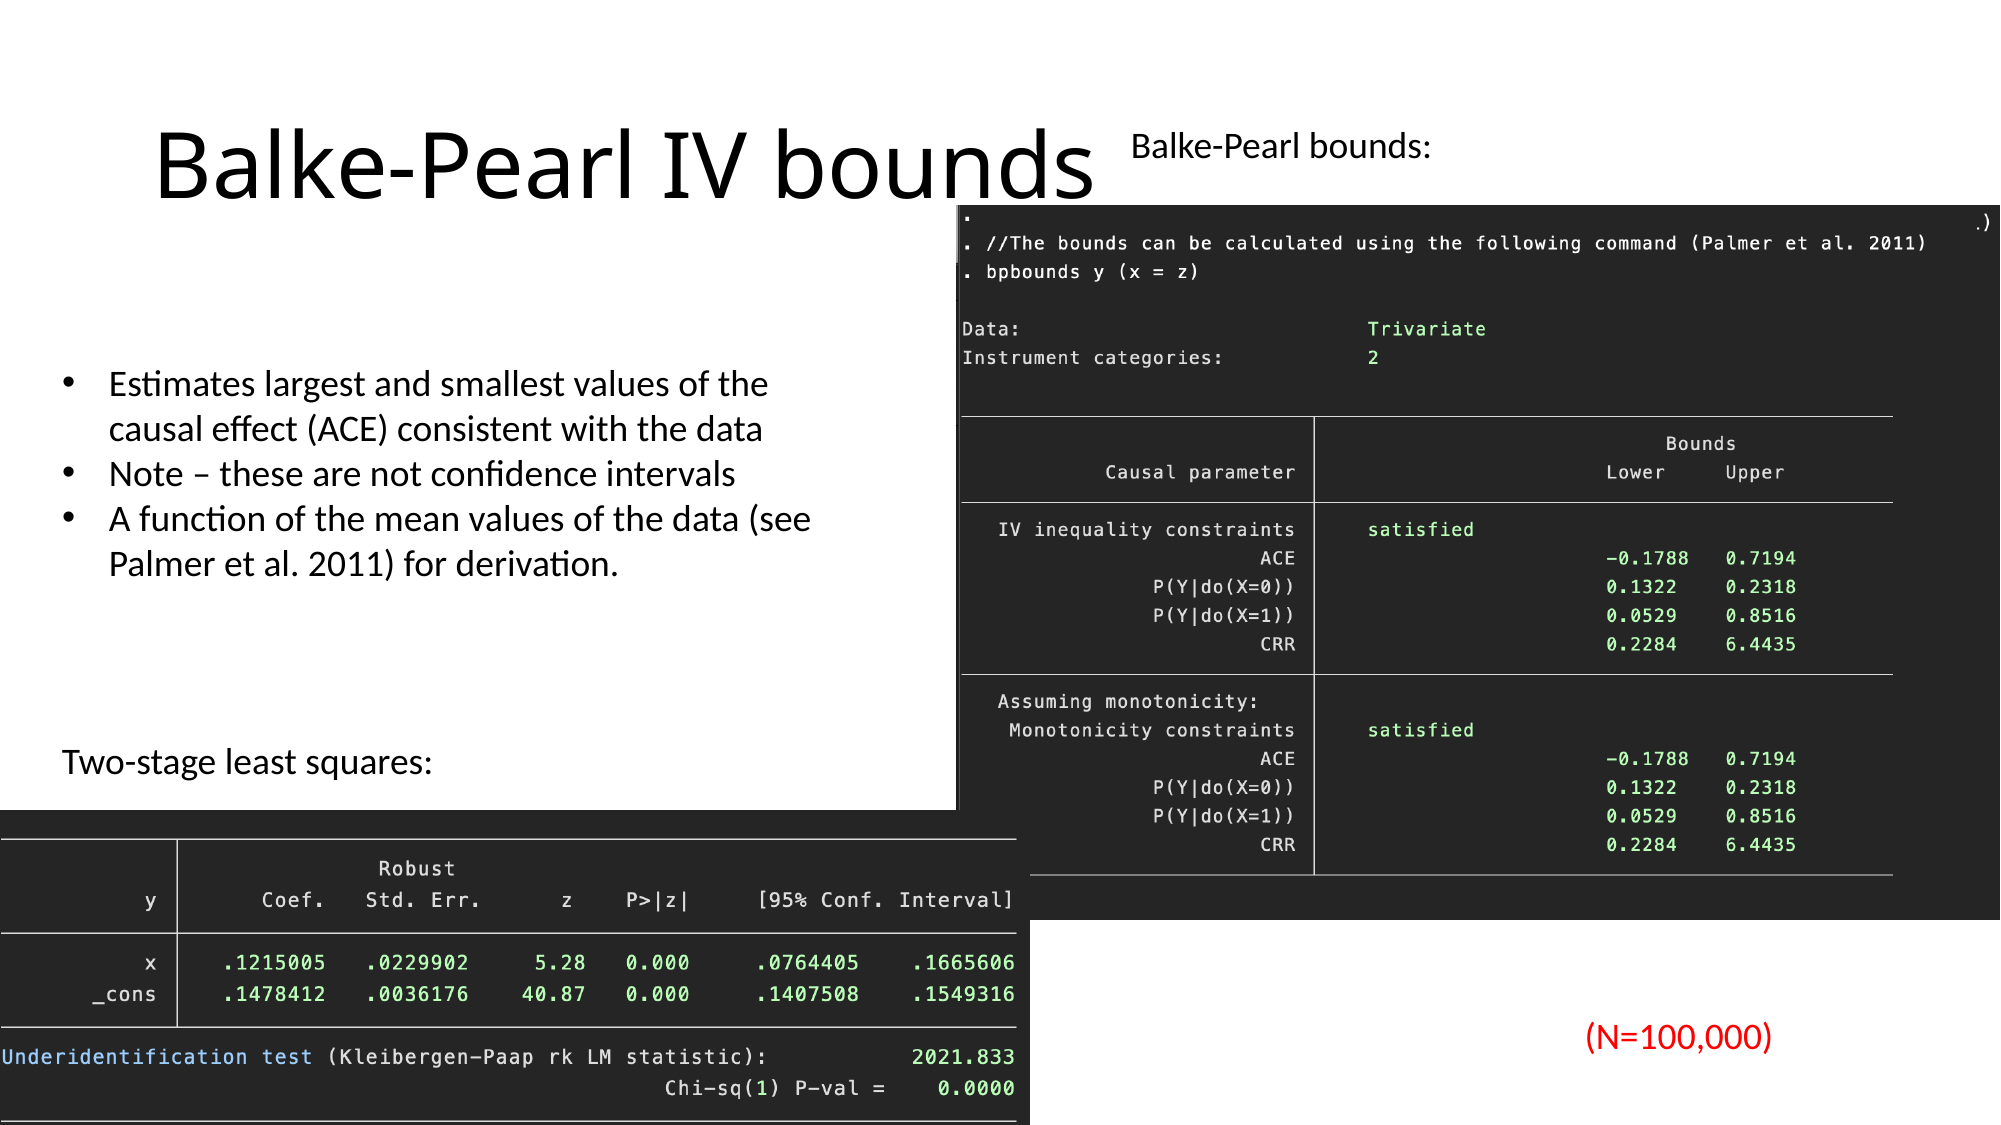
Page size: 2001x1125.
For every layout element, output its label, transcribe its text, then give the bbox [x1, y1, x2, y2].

title Balke-Pearl IV bounds [137, 59, 1863, 278]
picture [0, 205, 1977, 1125]
text_box Estimates largest and smallest values of the causal effect (ACE) consistent with the data Note – these are not confidence intervals A function of the mean values of the data (see Palmer et al. 2011) for derivation. [47, 351, 857, 636]
text_box Balke-Pearl bounds: [1116, 114, 1778, 174]
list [1977, 205, 2000, 920]
text_box Two-stage least squares: [47, 729, 709, 790]
text_box (N=100,000) [1569, 1004, 1920, 1065]
